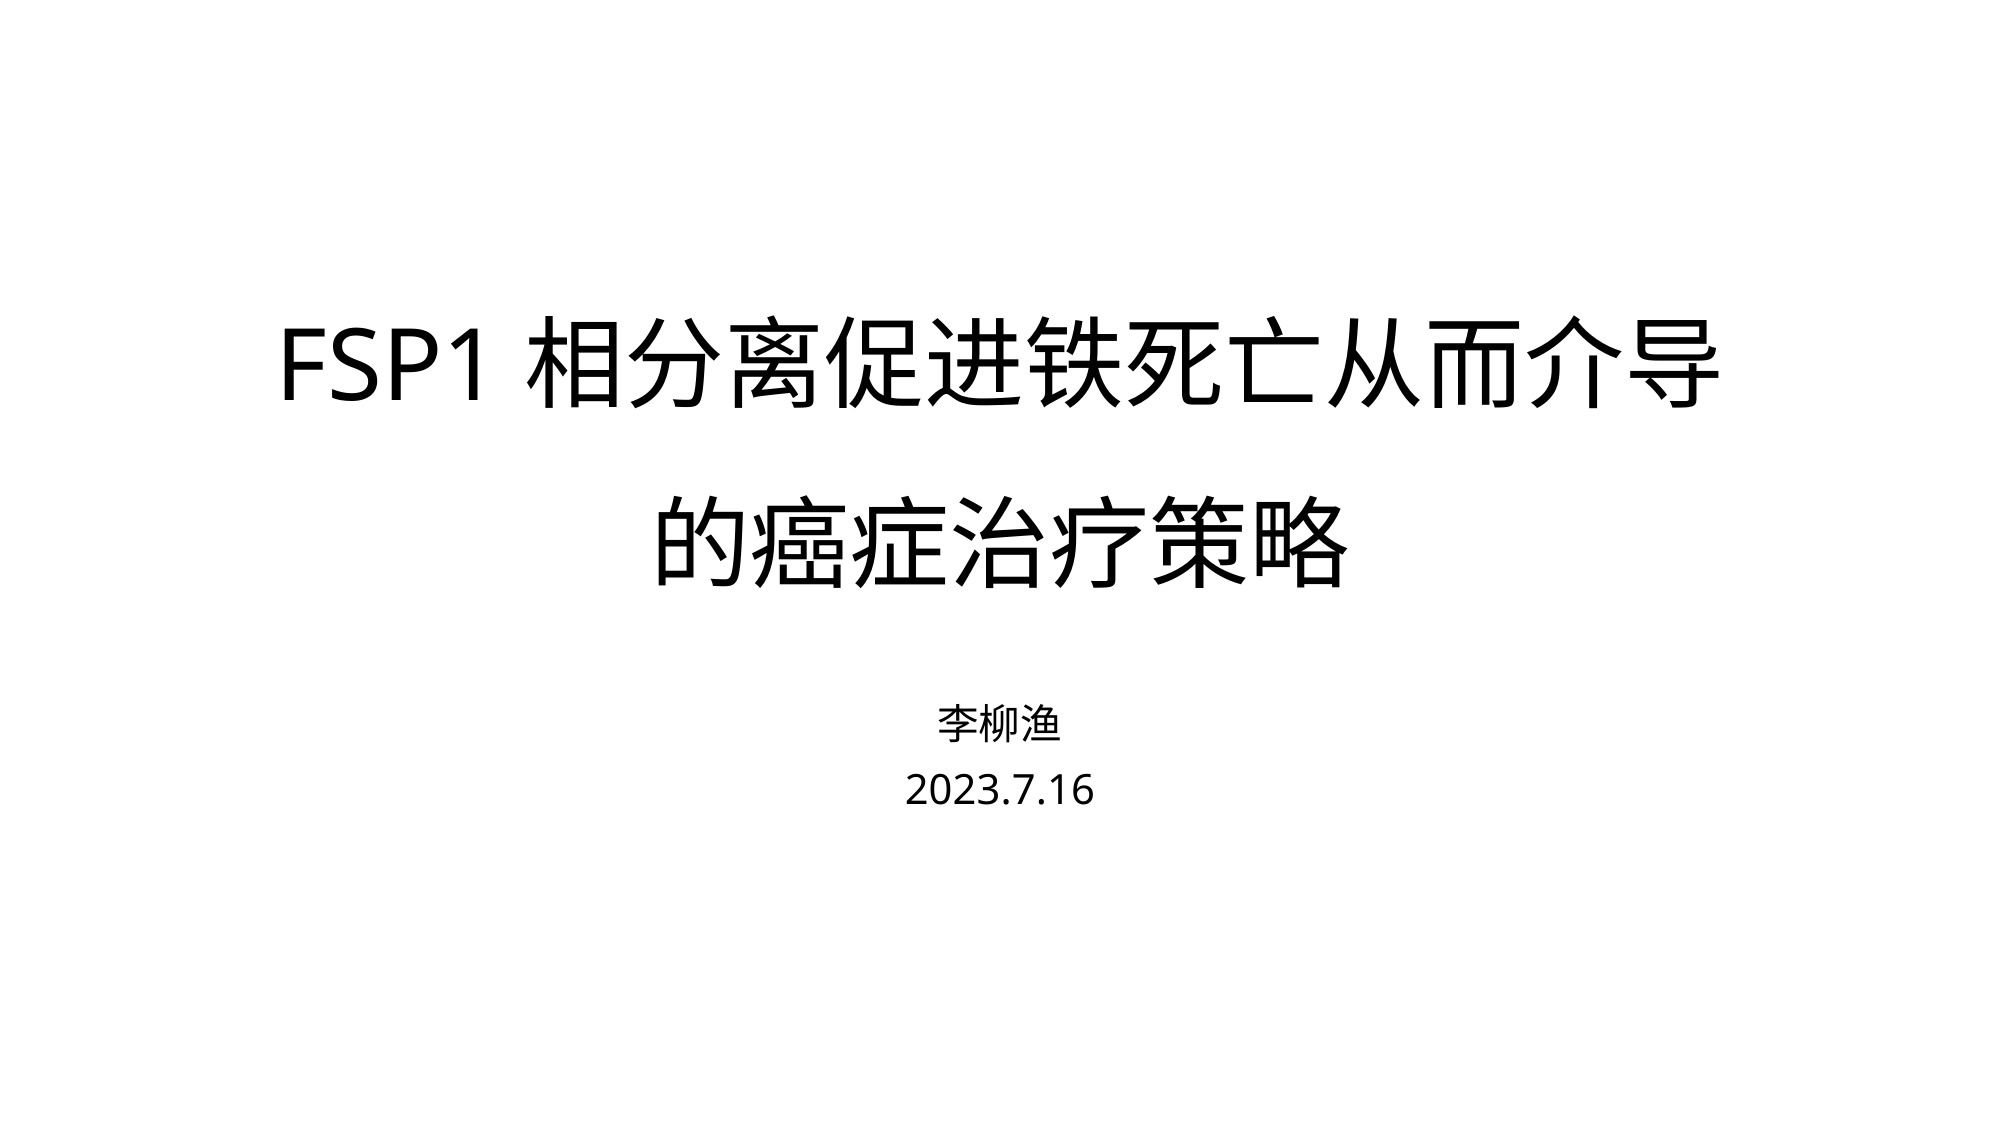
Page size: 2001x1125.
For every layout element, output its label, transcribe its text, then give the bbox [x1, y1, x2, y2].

title FSP1相分离促进铁死亡从而介导的癌症治疗策略 [249, 216, 1750, 608]
subtitle 李柳渔 2023.7.16 [249, 695, 1750, 968]
